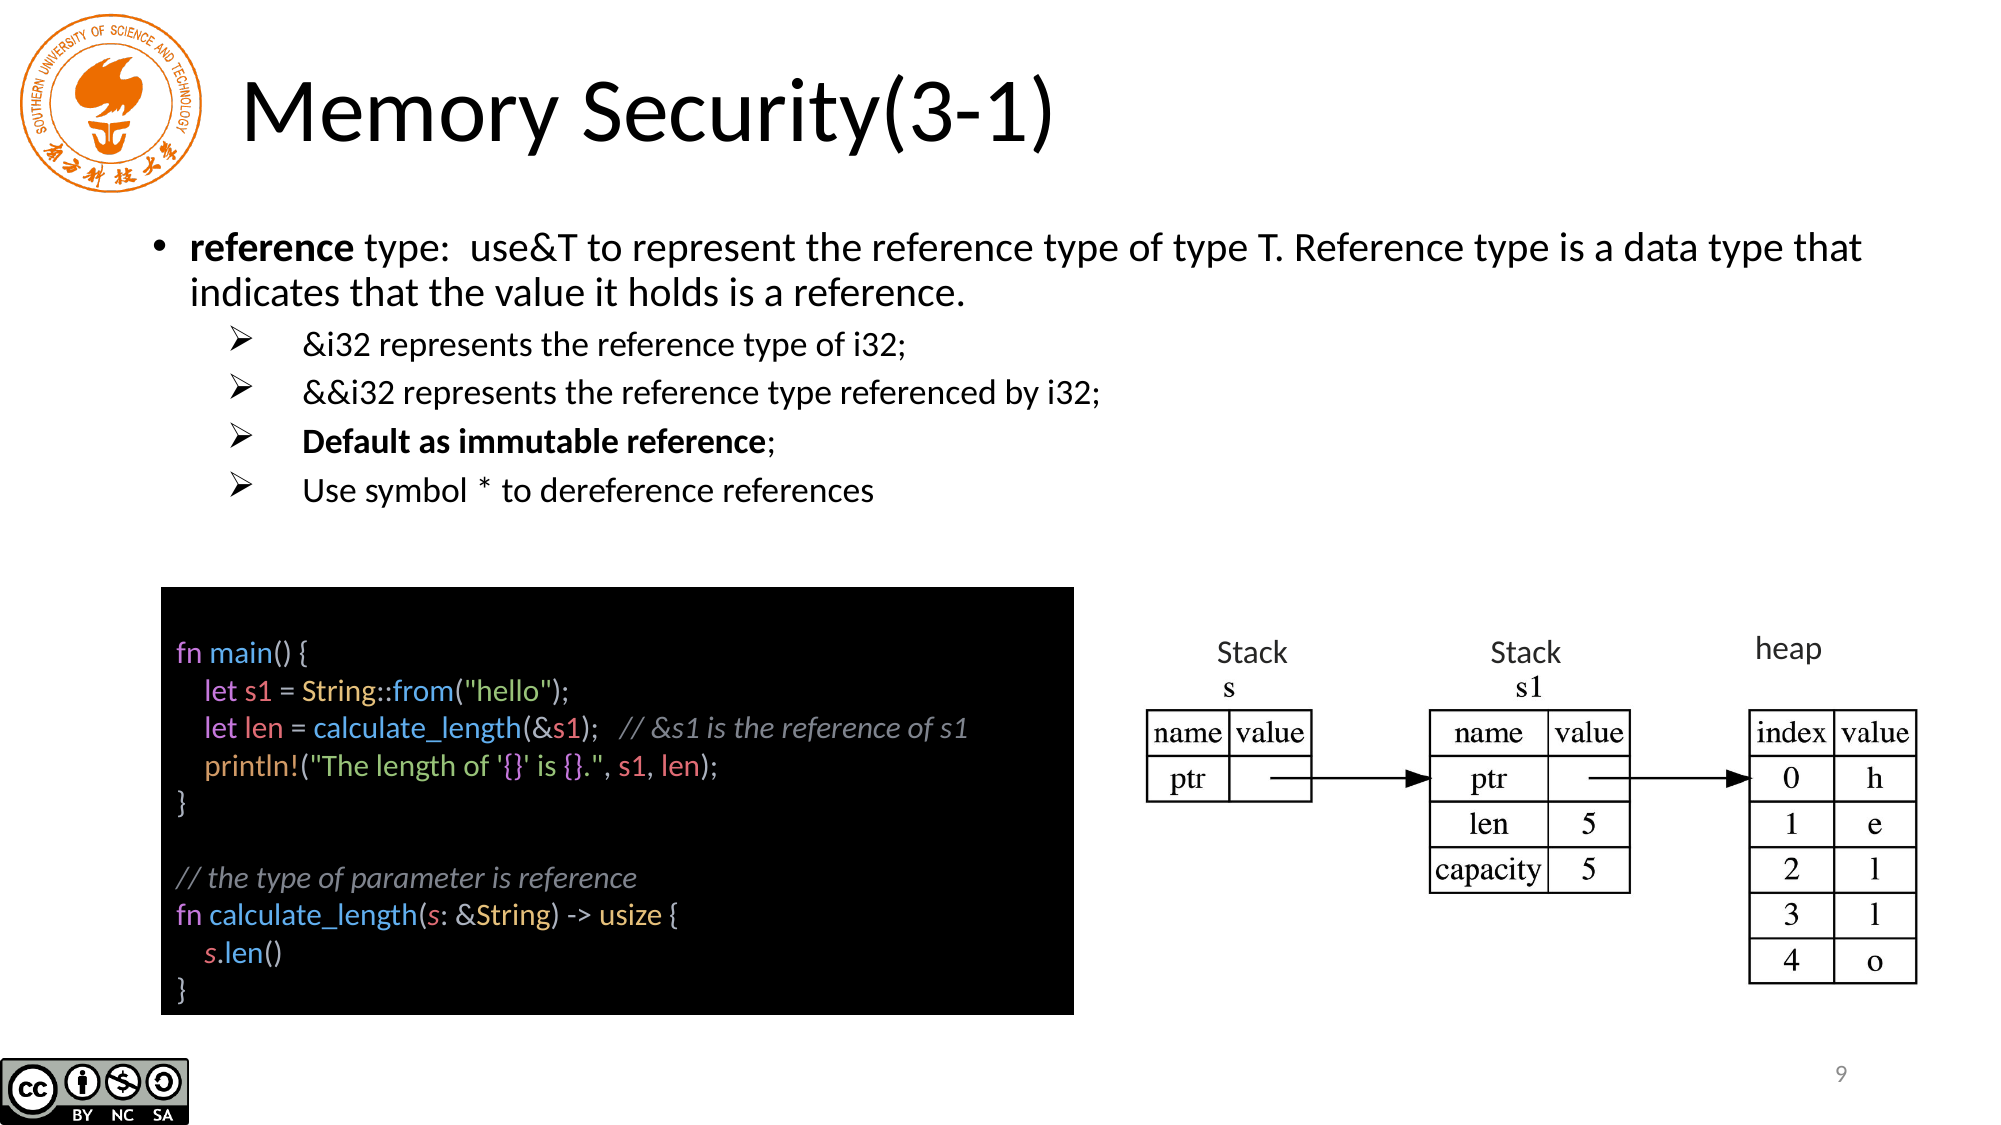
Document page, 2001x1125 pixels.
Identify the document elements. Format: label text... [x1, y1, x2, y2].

picture [0, 1058, 189, 1125]
text_box heap [1740, 587, 2000, 684]
picture [1120, 653, 1938, 1022]
list reference type: use&T to represent the reference type of type T. Reference type is a data type that indicates that the value it holds is a reference. &i32 represents the reference type of i32; &&i32 represents the reference type referenced by i32; Default as immutable reference; Use symbol * to dereference references [137, 217, 1921, 554]
slide_number 9 [1412, 1042, 1863, 1103]
picture [18, 11, 202, 194]
text_box Stack [1202, 590, 1433, 653]
text_box fn main() { let s1 = String::from("hello"); let len = calculate_length(&s1); // &s1 is the reference of s1 println!("The length of '{}' is {}.", s1, len); } // the type of parameter is reference fn calculate_length(s: &String) -> usize { s.len() } [161, 587, 1074, 1015]
title Memory Security(3-1) [225, 43, 1951, 181]
text_box Stack [1475, 590, 1713, 653]
